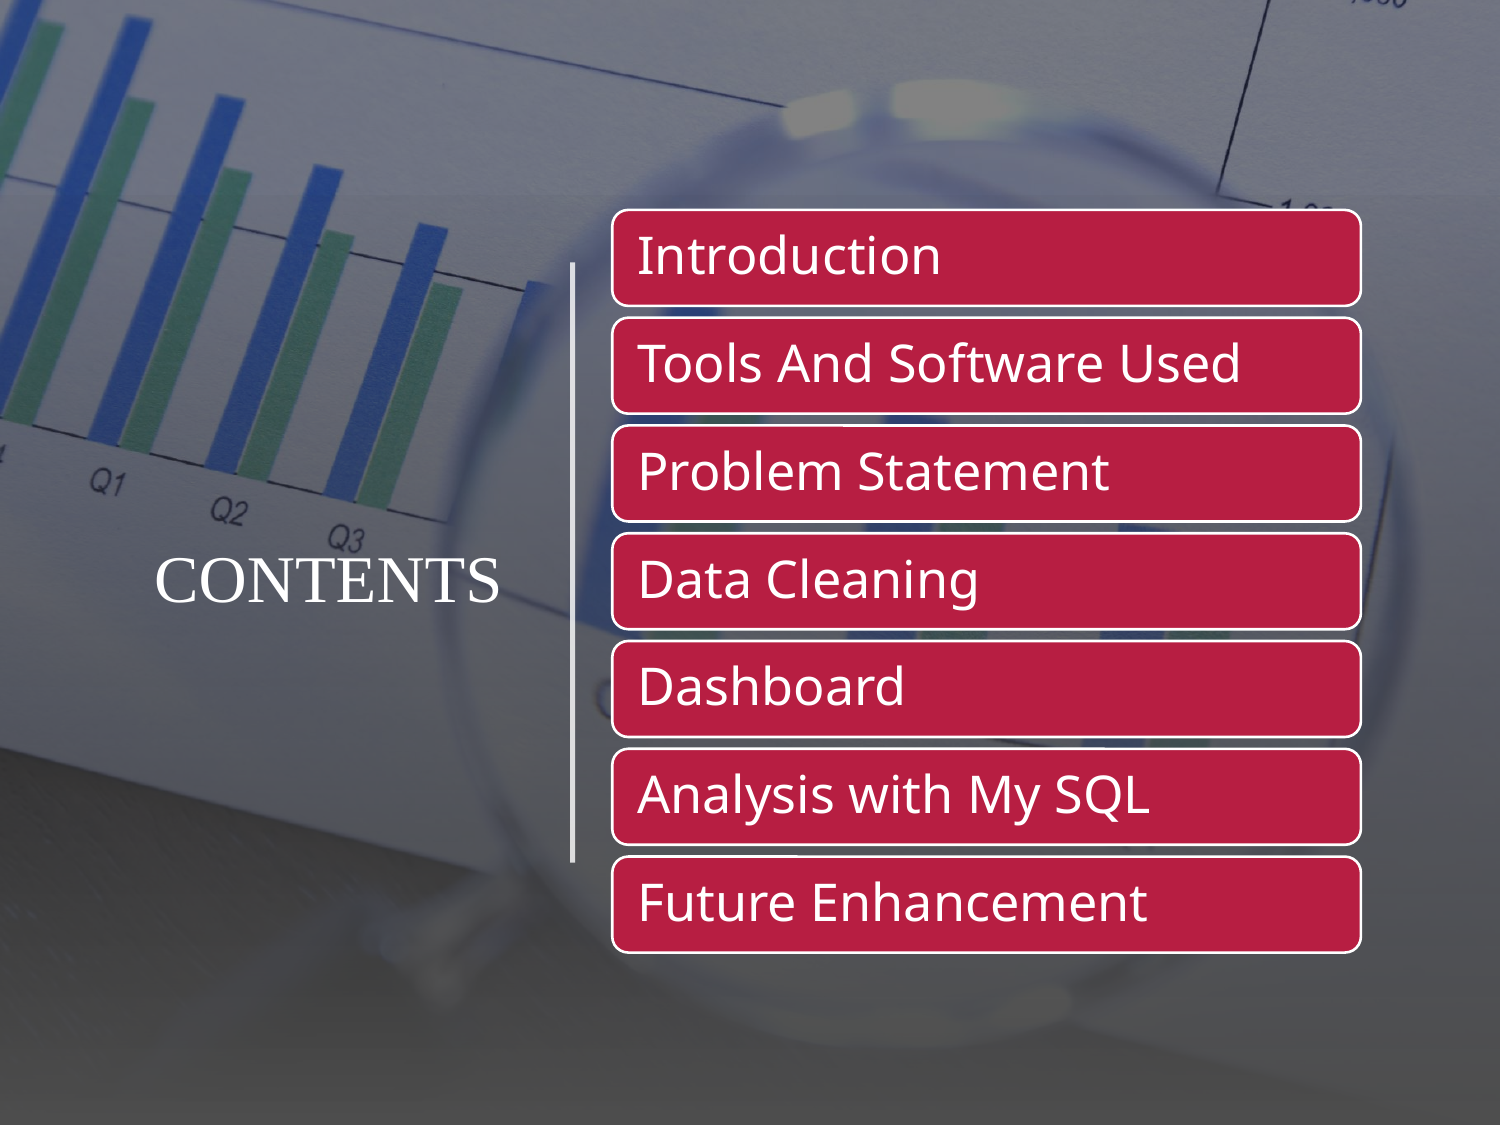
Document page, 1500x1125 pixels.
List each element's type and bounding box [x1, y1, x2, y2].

picture [0, 0, 1500, 1125]
list [612, 195, 1362, 967]
